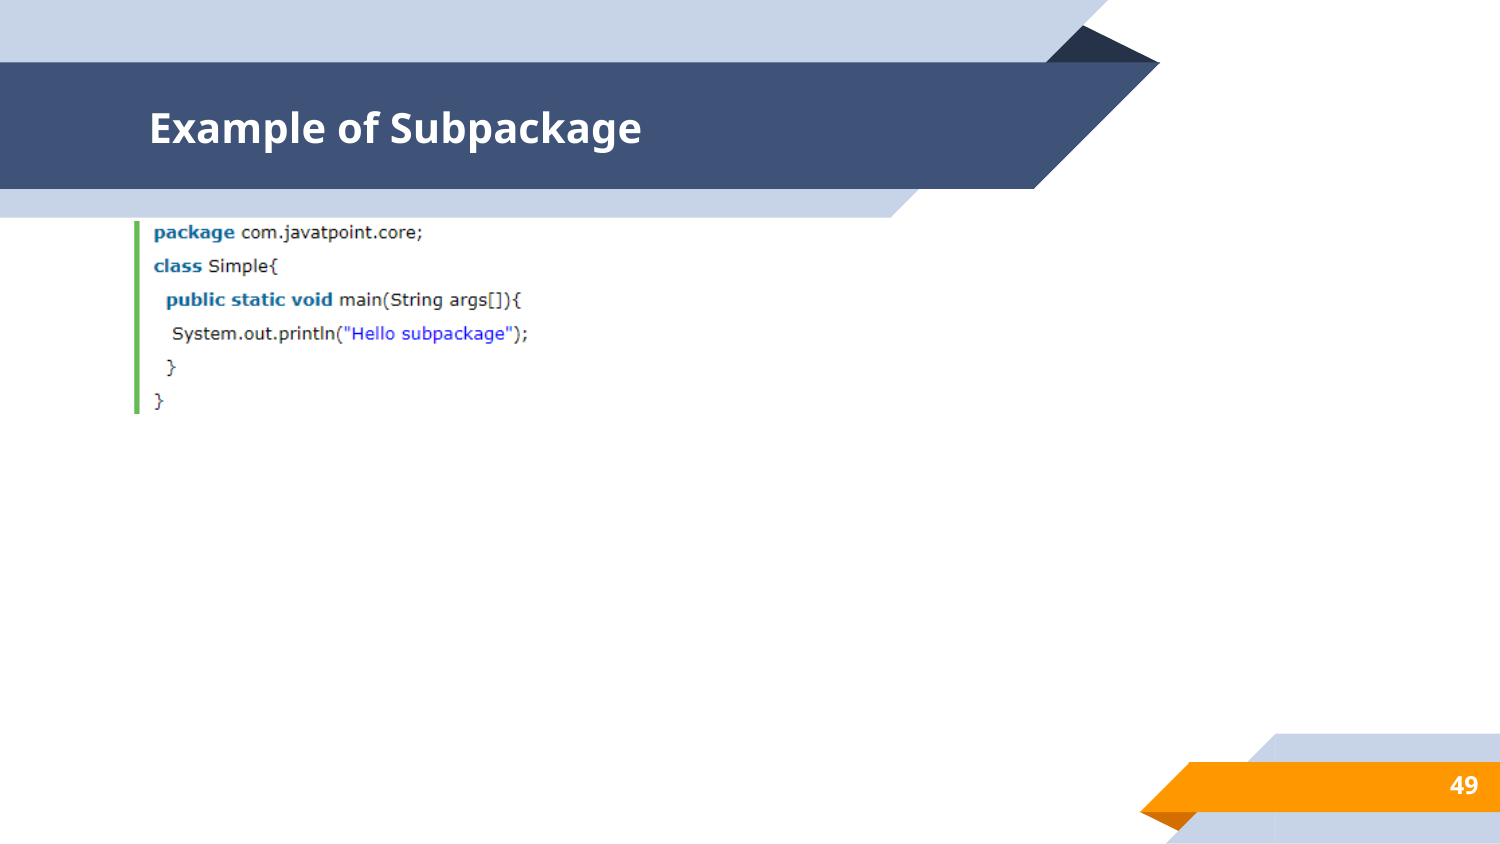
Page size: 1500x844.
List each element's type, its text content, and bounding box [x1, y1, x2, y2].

slide_number 49 [1249, 760, 1494, 813]
title Example of Subpackage [133, 64, 1035, 190]
picture [133, 221, 688, 414]
